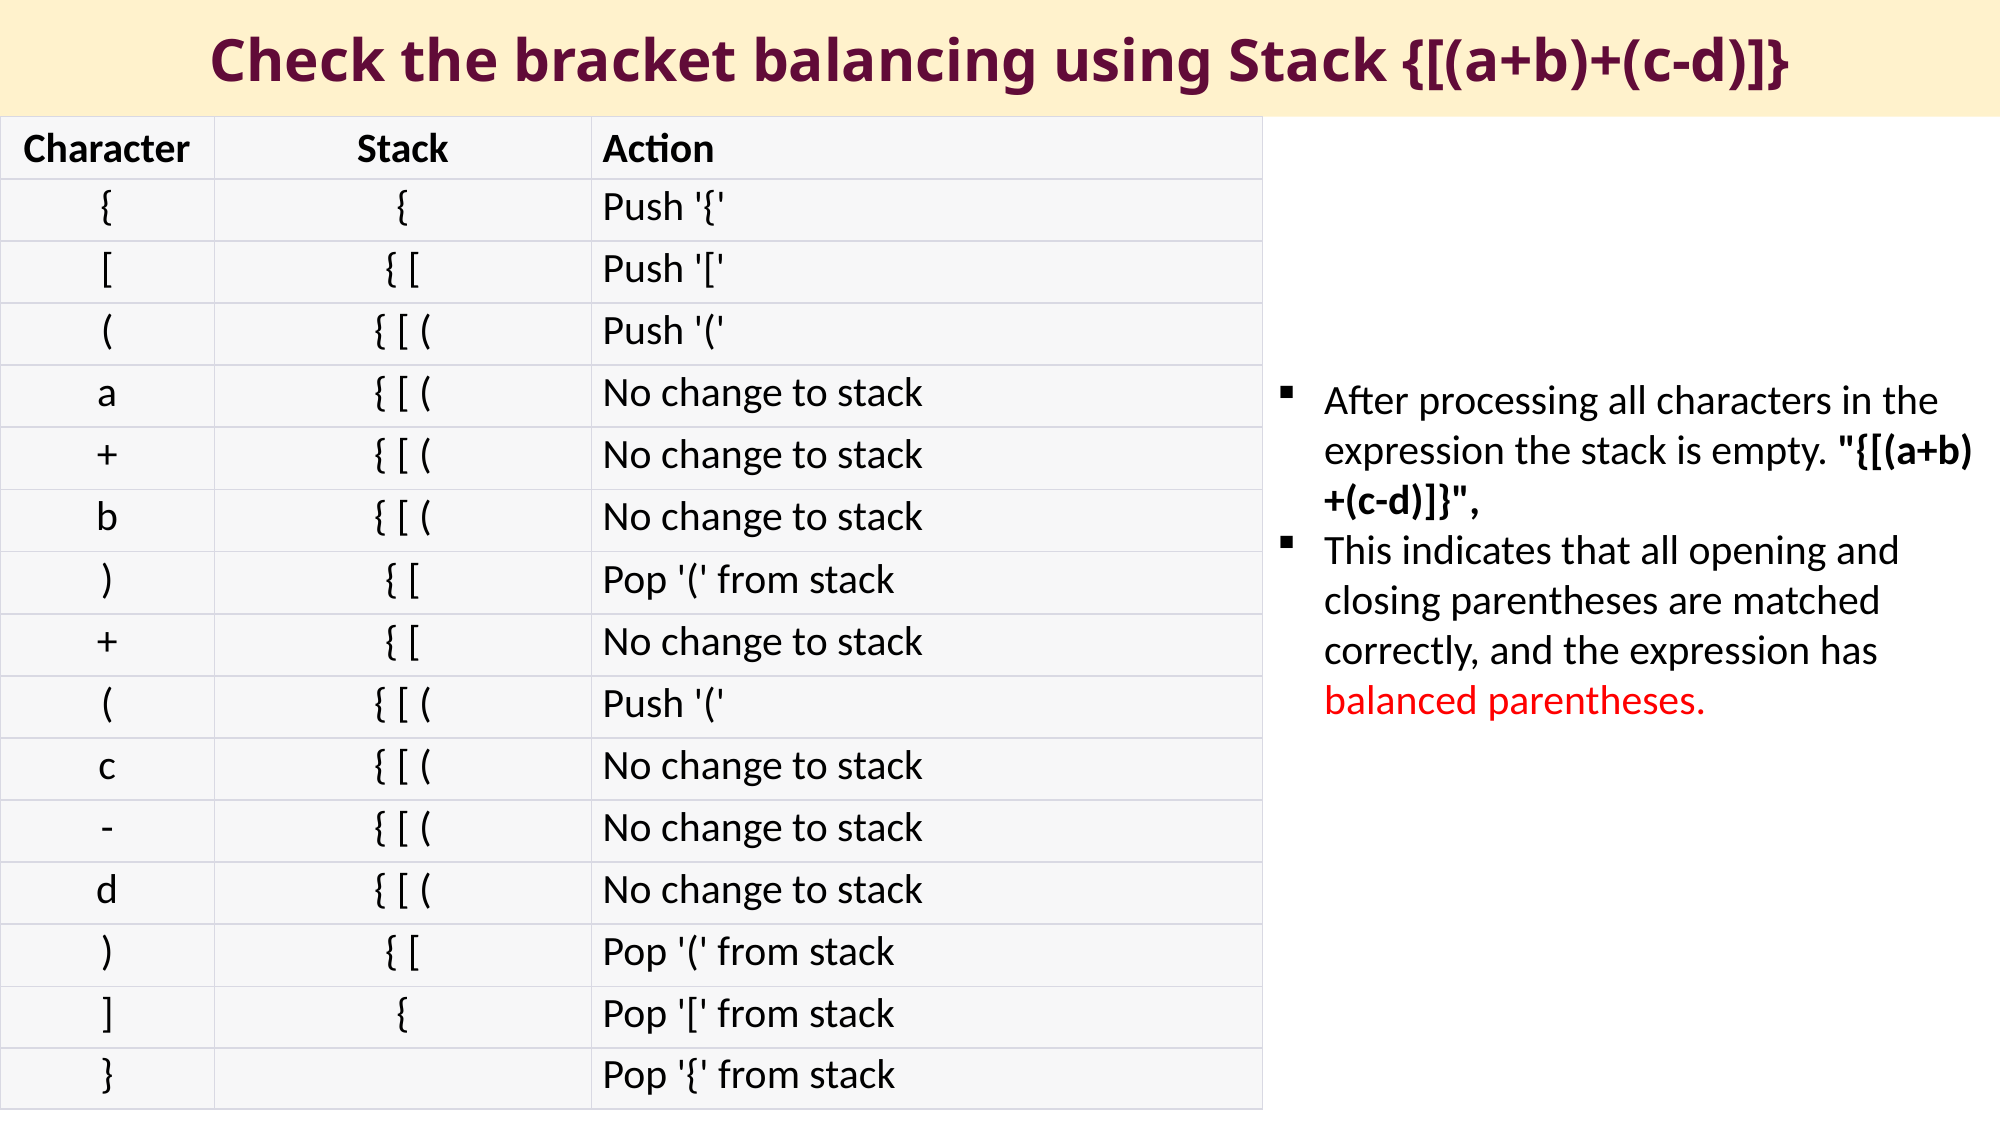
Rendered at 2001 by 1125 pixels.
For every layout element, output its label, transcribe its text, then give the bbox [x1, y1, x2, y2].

table_cell c [1, 739, 214, 799]
text_box Check the bracket balancing using Stack {[(a+b)+(c-d)]} [0, 0, 2000, 117]
table_cell { [ [215, 615, 591, 675]
table_cell { [ [215, 552, 591, 613]
table_cell { [ ( [215, 428, 591, 489]
table_cell ) [1, 552, 214, 613]
table_cell d [1, 863, 214, 923]
table_cell ] [1, 987, 214, 1047]
table_cell Push '(' [592, 677, 1262, 737]
table_cell - [1, 801, 214, 861]
table_cell Pop '(' from stack [592, 925, 1262, 986]
table_cell No change to stack [592, 801, 1262, 861]
table_header Character [1, 117, 214, 178]
table_cell [ [1, 242, 214, 302]
table_cell ( [1, 304, 214, 364]
table_cell { [ ( [215, 863, 591, 923]
table_cell { [ ( [215, 490, 591, 551]
table_cell b [1, 490, 214, 551]
table_cell } [1, 1049, 214, 1108]
table_cell { [1, 180, 214, 240]
table_cell ) [1, 925, 214, 986]
table_header Action [592, 117, 1262, 178]
table_cell { [215, 180, 591, 240]
table_cell [215, 1049, 591, 1108]
table_cell { [ [215, 242, 591, 302]
table_header Stack [215, 117, 591, 178]
table_cell No change to stack [592, 615, 1262, 675]
table_cell Pop '{' from stack [592, 1049, 1262, 1108]
text_box After processing all characters in the expression the stack is empty. "{[(a+b)+(c-d)]}", This indicates that all opening and closing parentheses are matched correctly, and the expression has balanced parentheses. [1262, 365, 2000, 731]
table_cell { [ ( [215, 366, 591, 426]
table_cell No change to stack [592, 366, 1262, 426]
table_cell Push '[' [592, 242, 1262, 302]
table_cell Push '{' [592, 180, 1262, 240]
table_cell Pop '[' from stack [592, 987, 1262, 1047]
table_cell + [1, 428, 214, 489]
table_cell + [1, 615, 214, 675]
table_cell Push '(' [592, 304, 1262, 364]
table_cell { [215, 987, 591, 1047]
table_cell { [ ( [215, 801, 591, 861]
table_cell Pop '(' from stack [592, 552, 1262, 613]
table_cell No change to stack [592, 739, 1262, 799]
table_cell { [ ( [215, 677, 591, 737]
table_cell No change to stack [592, 428, 1262, 489]
table_cell { [ [215, 925, 591, 986]
table_cell No change to stack [592, 490, 1262, 551]
table_cell { [ ( [215, 739, 591, 799]
table_cell a [1, 366, 214, 426]
table_cell No change to stack [592, 863, 1262, 923]
table_cell { [ ( [215, 304, 591, 364]
table_cell ( [1, 677, 214, 737]
